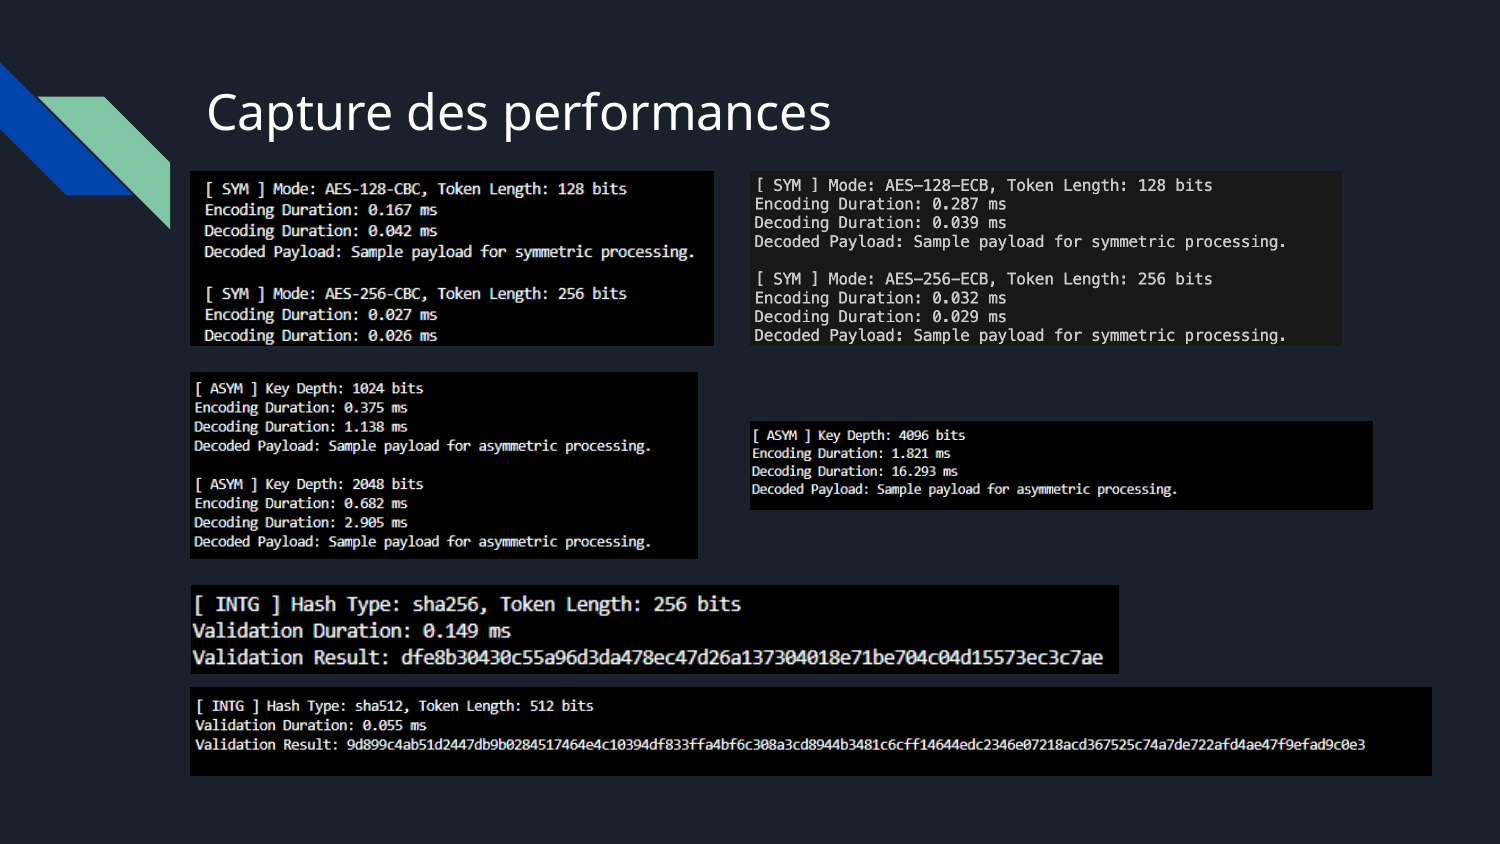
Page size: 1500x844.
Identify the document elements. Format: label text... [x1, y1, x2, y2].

picture [190, 372, 698, 559]
title Capture des performances [190, 62, 1346, 213]
picture [190, 171, 714, 347]
picture [749, 421, 1374, 511]
picture [190, 686, 1432, 776]
picture [190, 585, 1120, 675]
picture [749, 171, 1342, 347]
